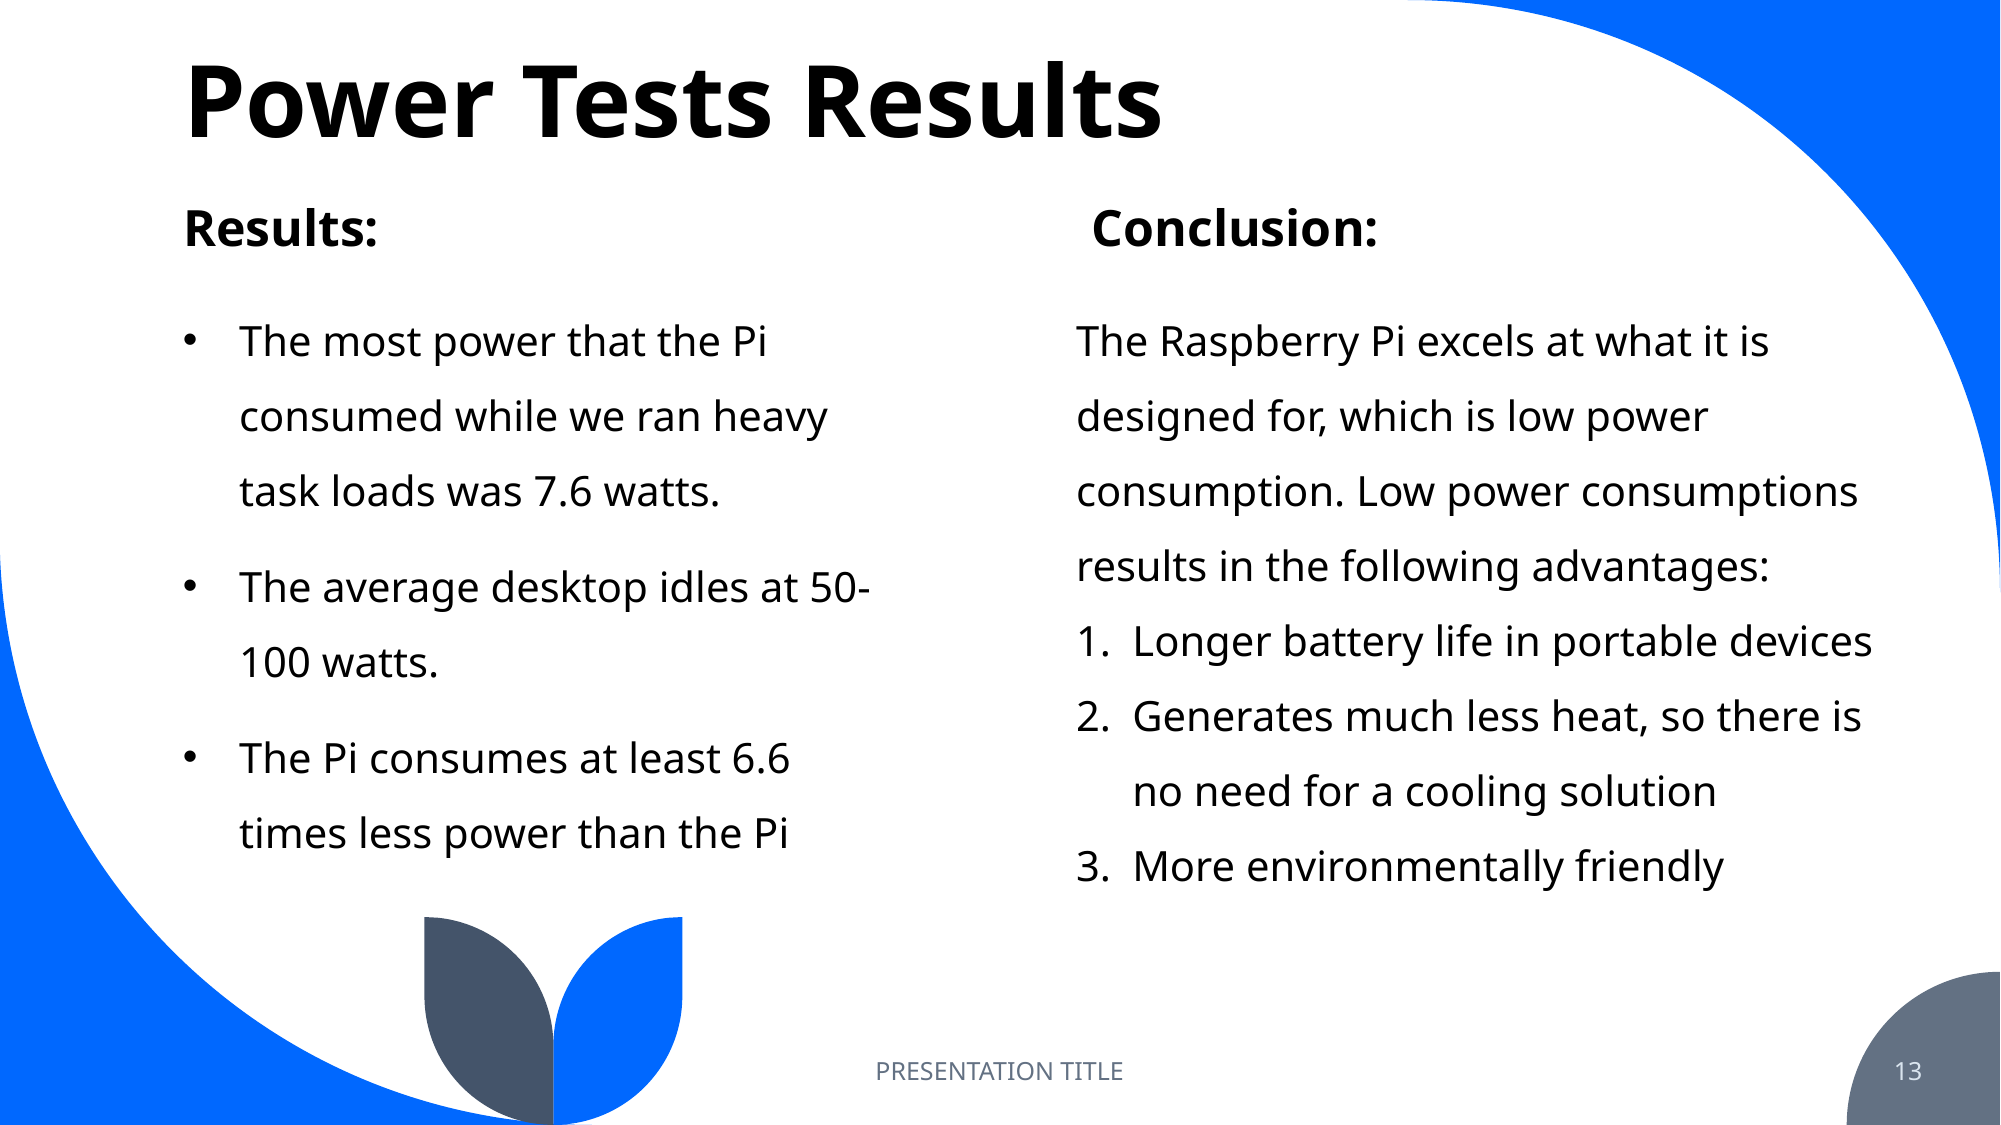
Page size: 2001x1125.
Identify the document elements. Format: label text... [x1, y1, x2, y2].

slide_number 13 [1665, 1042, 1938, 1103]
title Power Tests Results [168, 56, 1777, 167]
text_box The Raspberry Pi excels at what it is designed for, which is low power consumption. Low power consumptions results in the following advantages: Longer battery life in portable devices Generates much less heat, so there is no need for a cooling solution More environmentally friendly [1061, 281, 1940, 897]
text_box Conclusion: [1076, 195, 1598, 281]
footer PRESENTATION TITLE [662, 1042, 1338, 1103]
list The most power that the Pi consumed while we ran heavy task loads was 7.6 watts. The average desktop idles at 50-100 watts. The Pi consumes at least 6.6 times less power than the Pi [167, 282, 924, 834]
text_box Results: [168, 195, 689, 282]
